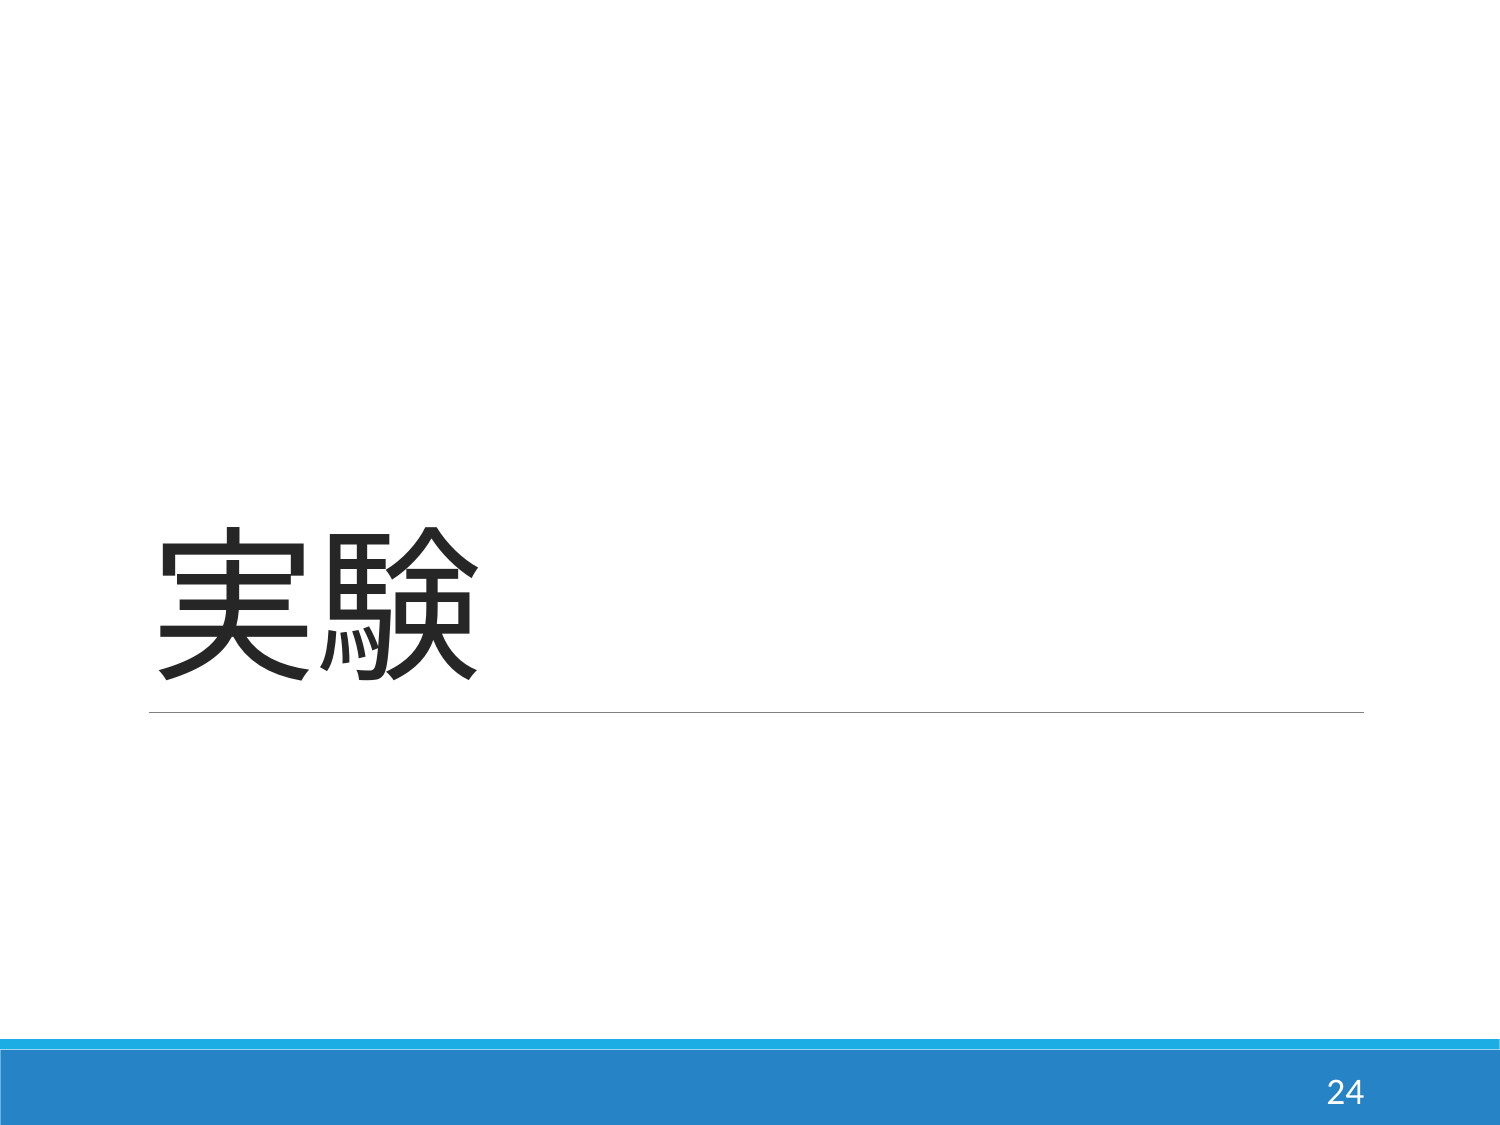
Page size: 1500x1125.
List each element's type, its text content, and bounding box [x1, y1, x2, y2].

slide_number 24 [1218, 1059, 1380, 1120]
title 実験 [135, 124, 1373, 710]
